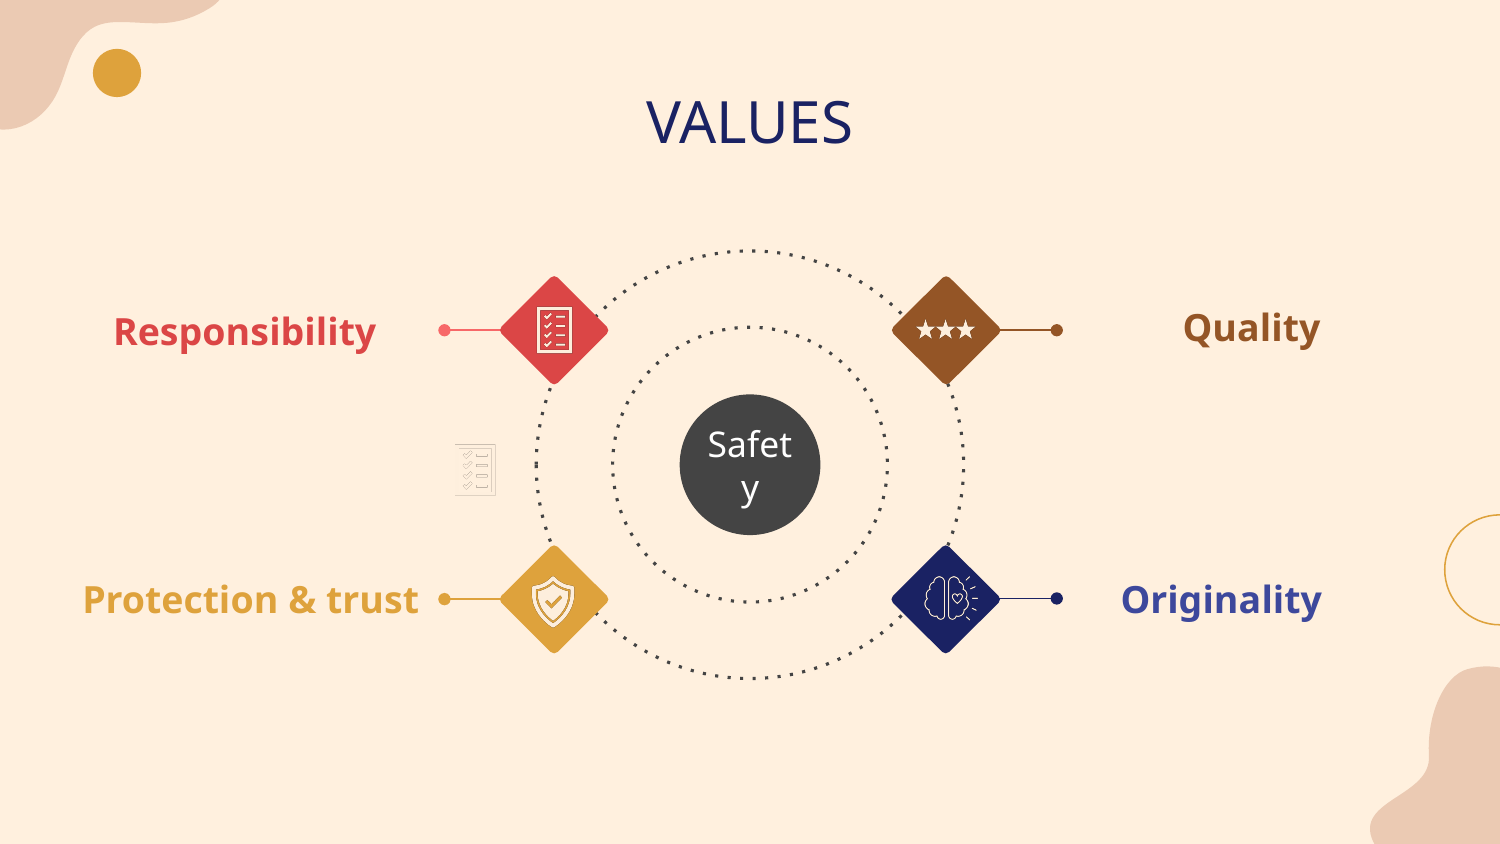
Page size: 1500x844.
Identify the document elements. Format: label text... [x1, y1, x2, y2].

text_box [444, 545, 610, 654]
text_box Responsibility [98, 301, 408, 360]
text_box Originality [1063, 569, 1338, 628]
text_box [536, 250, 964, 679]
picture [526, 302, 582, 358]
picture [522, 571, 584, 632]
text_box Quality [1062, 297, 1336, 356]
picture [443, 438, 506, 501]
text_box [890, 545, 1057, 654]
text_box Protection & trust [67, 569, 439, 628]
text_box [444, 275, 609, 385]
text_box Safety [679, 394, 821, 536]
picture [914, 566, 979, 631]
title VALUES [116, 72, 1383, 167]
picture [914, 297, 977, 360]
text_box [891, 275, 1057, 385]
text_box [612, 327, 888, 603]
